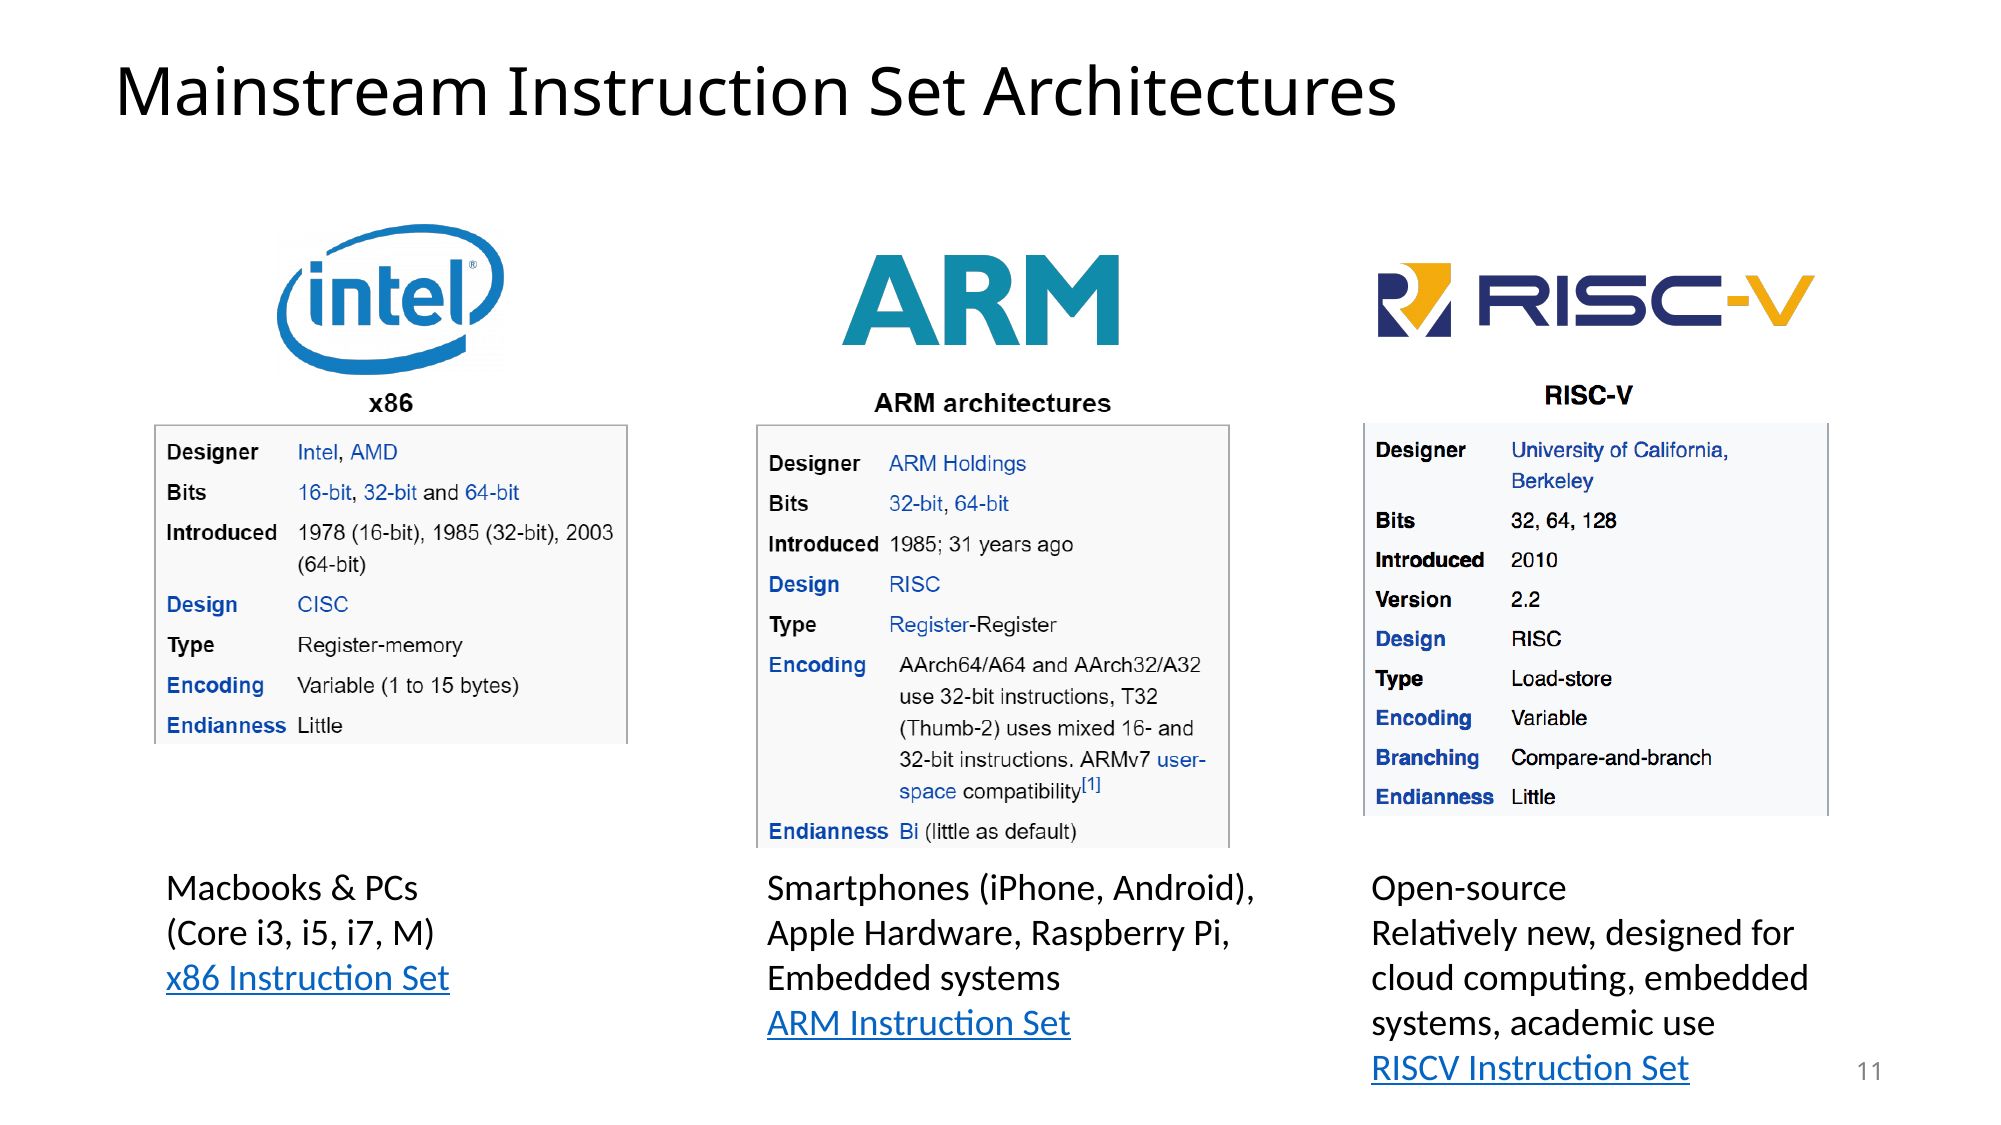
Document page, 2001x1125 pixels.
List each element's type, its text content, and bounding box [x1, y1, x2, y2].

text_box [1351, 257, 1837, 1035]
title Mainstream Instruction Set Architectures [99, 37, 1900, 150]
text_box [150, 224, 631, 1035]
slide_number 11 [1749, 1042, 1900, 1103]
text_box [752, 255, 1294, 1035]
